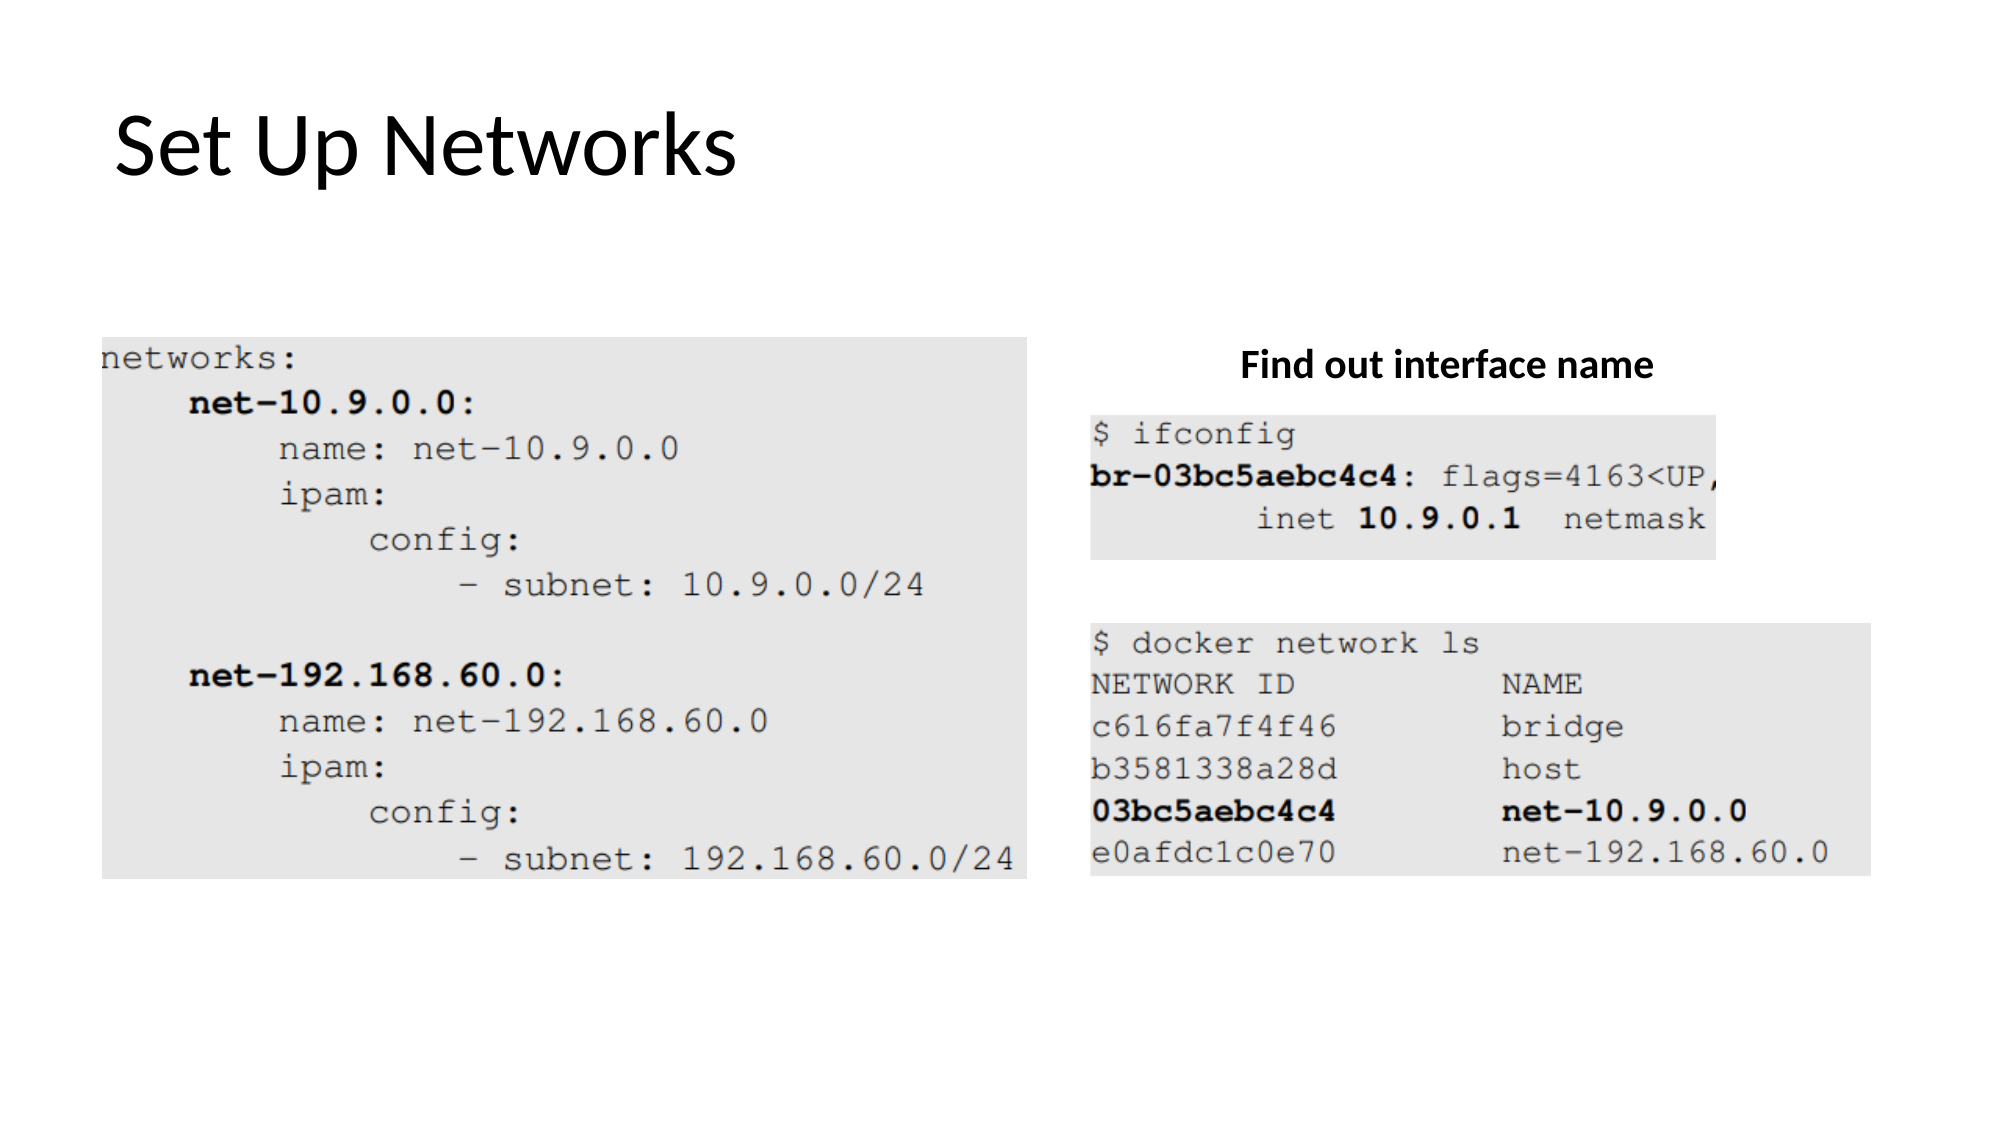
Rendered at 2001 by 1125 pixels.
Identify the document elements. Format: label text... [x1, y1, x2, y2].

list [102, 337, 1027, 879]
picture [1085, 623, 1871, 881]
picture [1085, 409, 1717, 560]
title Set Up Networks [99, 45, 1900, 233]
text_box Find out interface name [1225, 329, 1670, 395]
